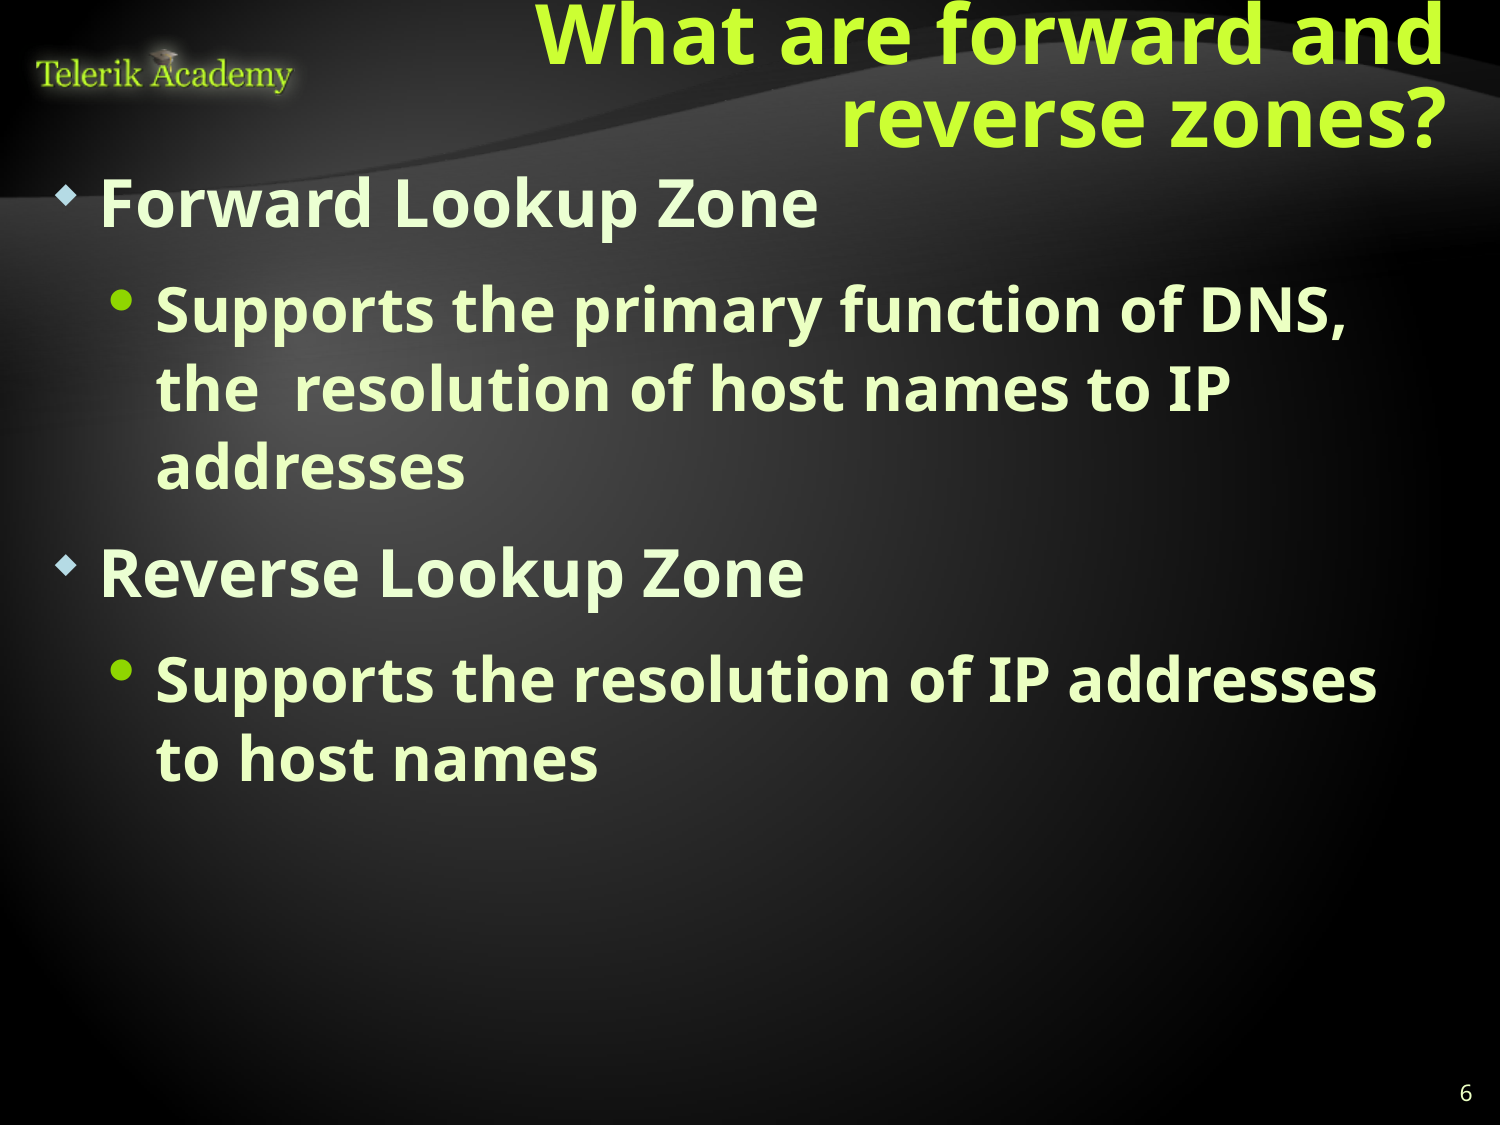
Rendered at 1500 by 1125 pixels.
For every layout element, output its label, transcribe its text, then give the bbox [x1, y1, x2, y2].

slide_number 6 [1412, 1074, 1488, 1113]
picture [0, 0, 1500, 1125]
title What are forward and reverse zones? [16, 12, 1463, 149]
list Forward Lookup Zone Supports the primary function of DNS, the resolution of host names to IP addresses Reverse Lookup Zone Supports the resolution of IP addresses to host names [37, 149, 1463, 1100]
